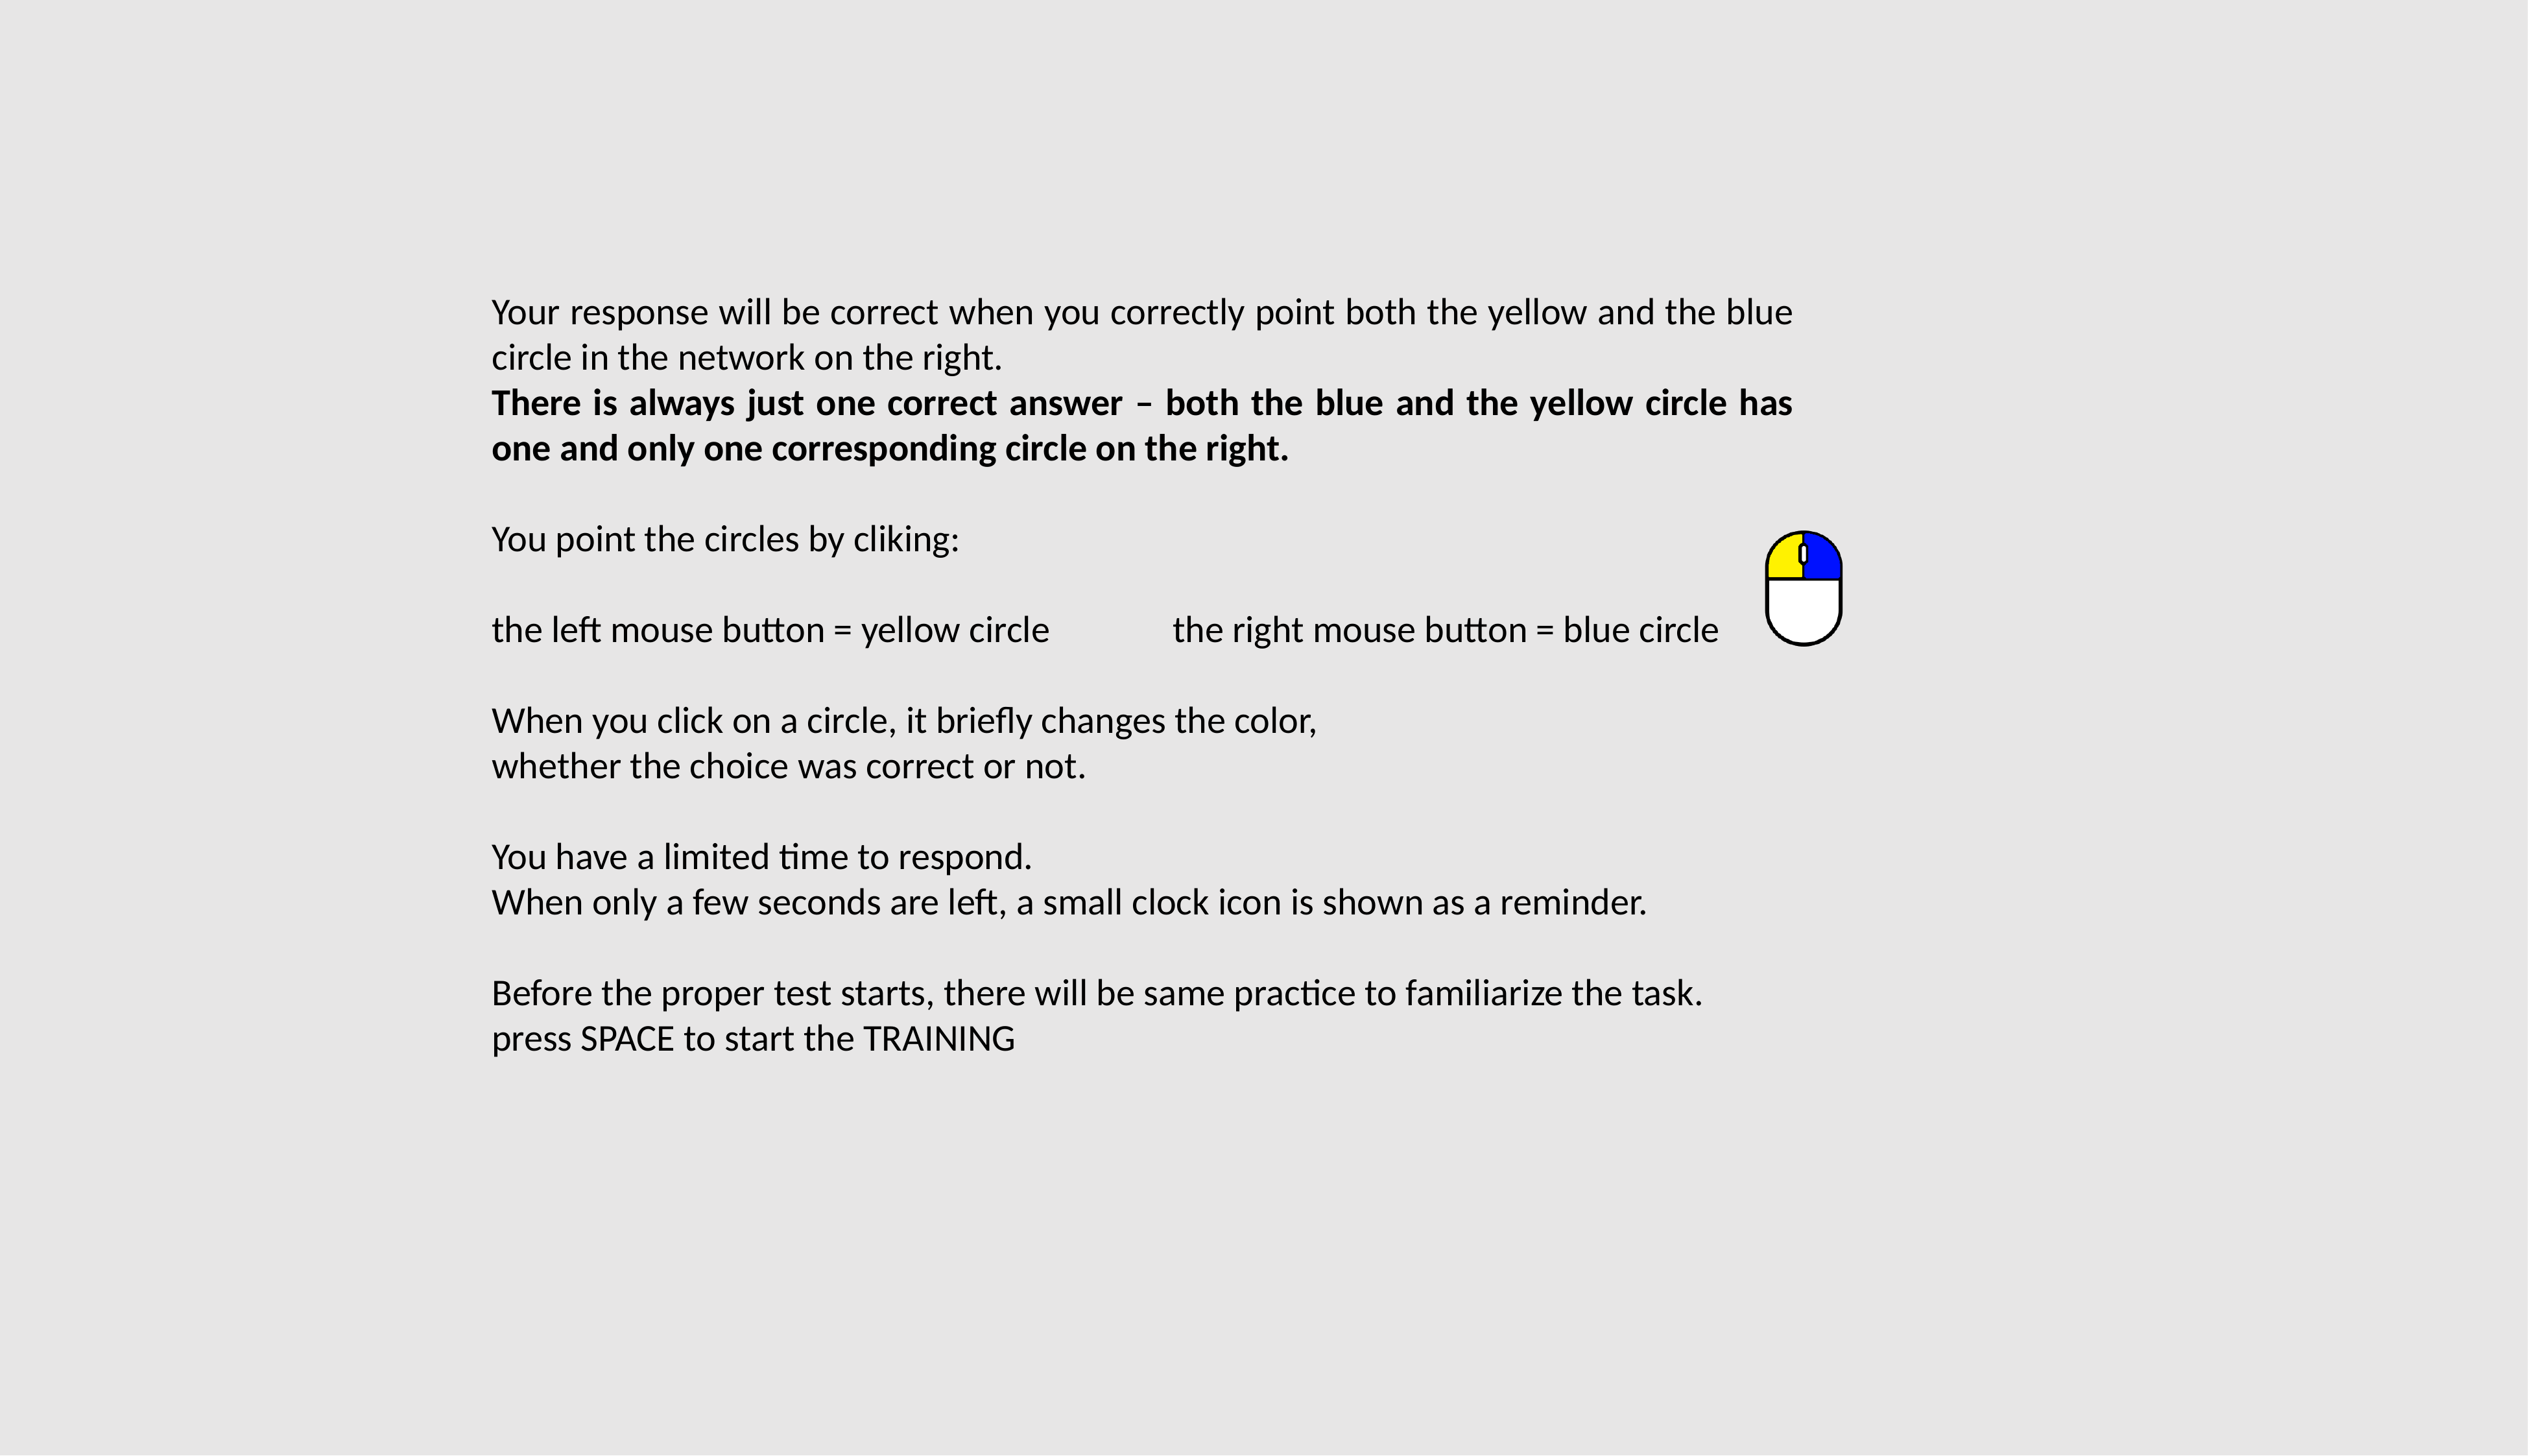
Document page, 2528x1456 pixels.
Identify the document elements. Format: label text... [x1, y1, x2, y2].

text_box Your response will be correct when you correctly point both the yellow and the blue circle in the network on the right. There is always just one correct answer – both the blue and the yellow circle has one and only one corresponding circle on the right. You point the circles by cliking: the left mouse button = yellow circle the right mouse button = blue circle When you click on a circle, it briefly changes the color, whether the choice was correct or not. You have a limited time to respond. When only a few seconds are left, a small clock icon is shown as a reminder. Before the proper test starts, there will be same practice to familiarize the task. press SPACE to start the TRAINING [482, 281, 1804, 1455]
picture [1736, 521, 1871, 656]
